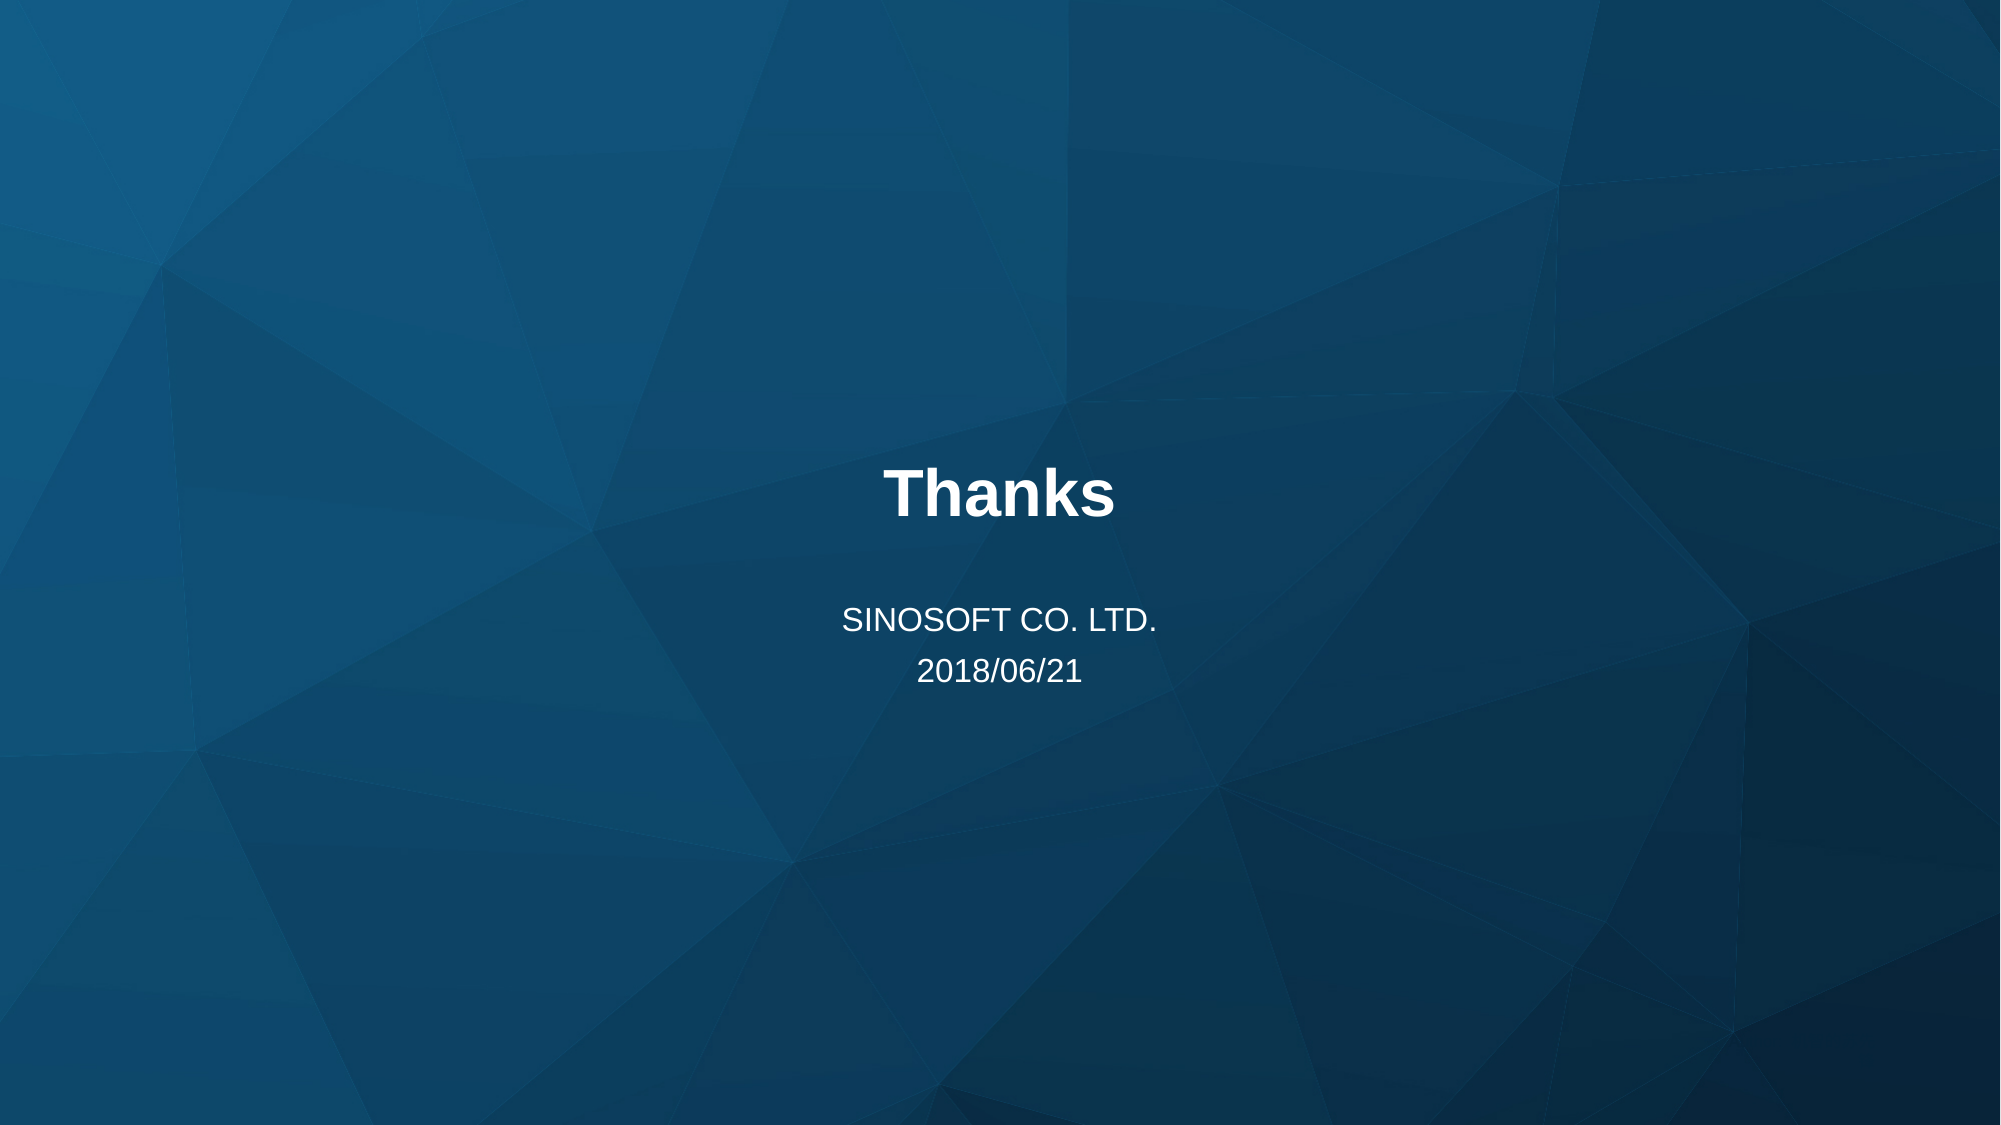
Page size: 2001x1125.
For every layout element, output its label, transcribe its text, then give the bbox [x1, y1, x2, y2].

list 2018/06/21 [109, 646, 1890, 698]
picture [0, 0, 2001, 1125]
title Thanks [109, 441, 1890, 549]
list SINOSOFT CO. LTD. [109, 595, 1890, 646]
